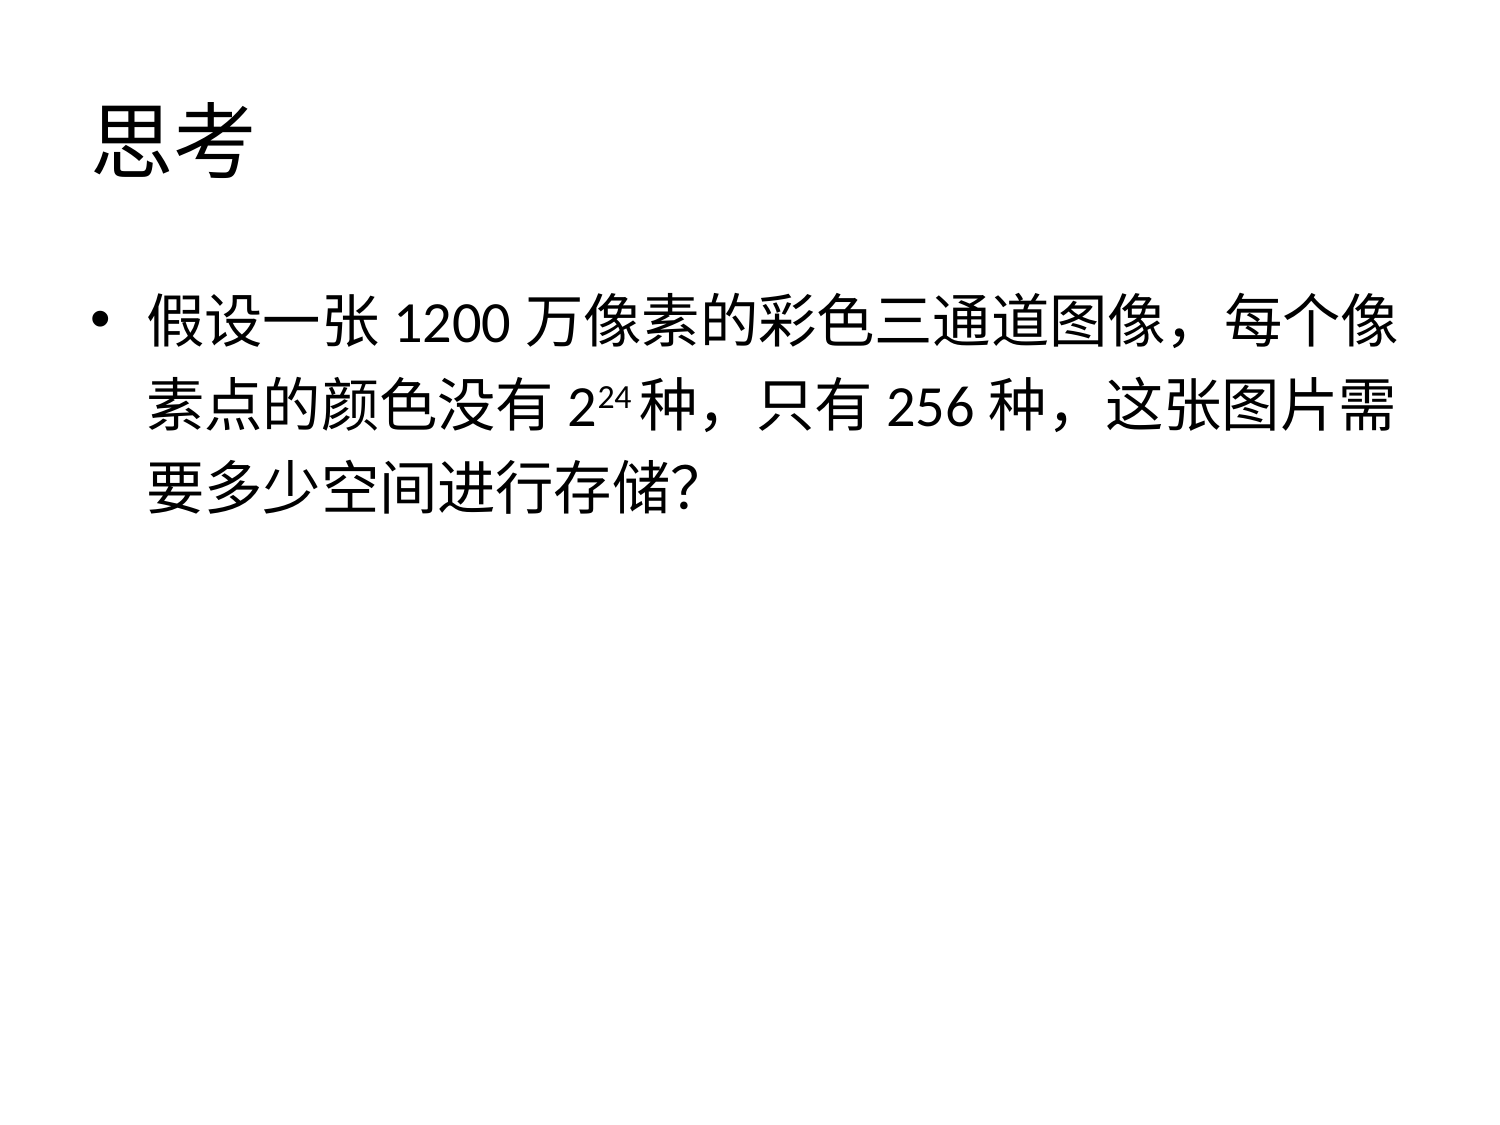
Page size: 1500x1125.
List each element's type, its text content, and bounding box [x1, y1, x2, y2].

list 假设一张1200万像素的彩色三通道图像，每个像素点的颜色没有224种，只有256种，这张图片需要多少空间进行存储？ [75, 262, 1425, 1005]
title 思考 [75, 45, 1425, 233]
